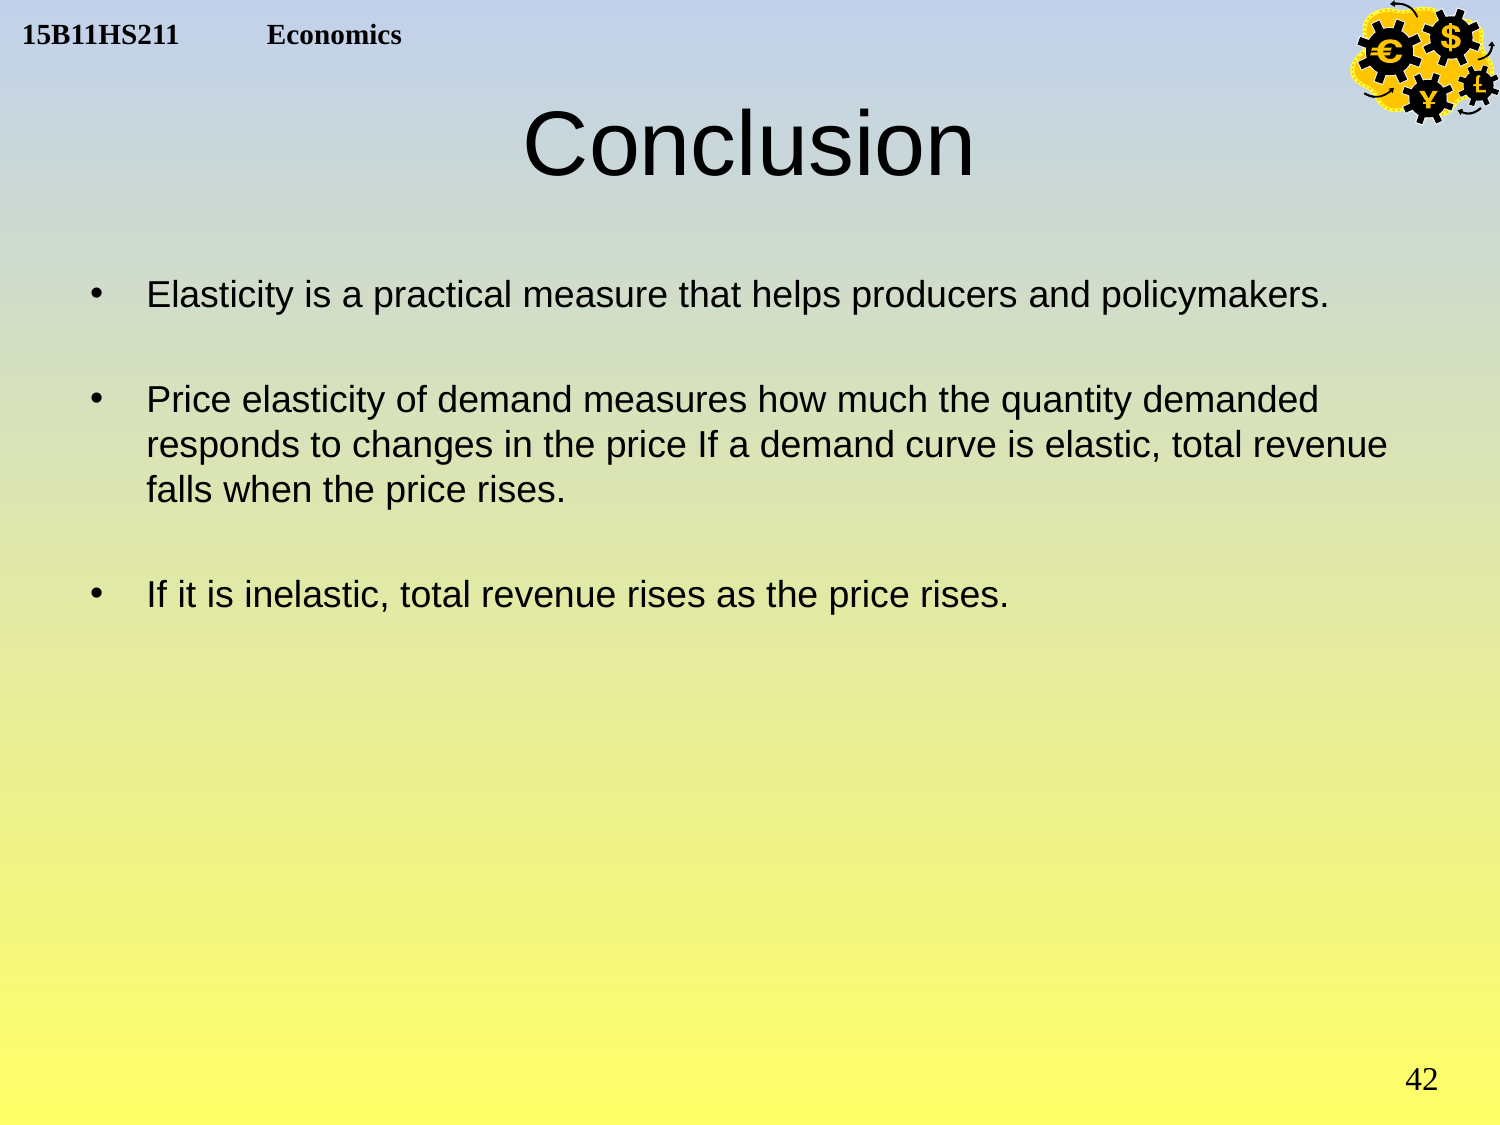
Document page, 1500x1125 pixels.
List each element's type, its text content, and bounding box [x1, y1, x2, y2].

list Elasticity is a practical measure that helps producers and policymakers. Price elasticity of demand measures how much the quantity demanded responds to changes in the price If a demand curve is elastic, total revenue falls when the price rises. If it is inelastic, total revenue rises as the price rises. [75, 262, 1425, 1005]
title Conclusion [75, 45, 1425, 233]
text_box 42 [1337, 1049, 1454, 1110]
